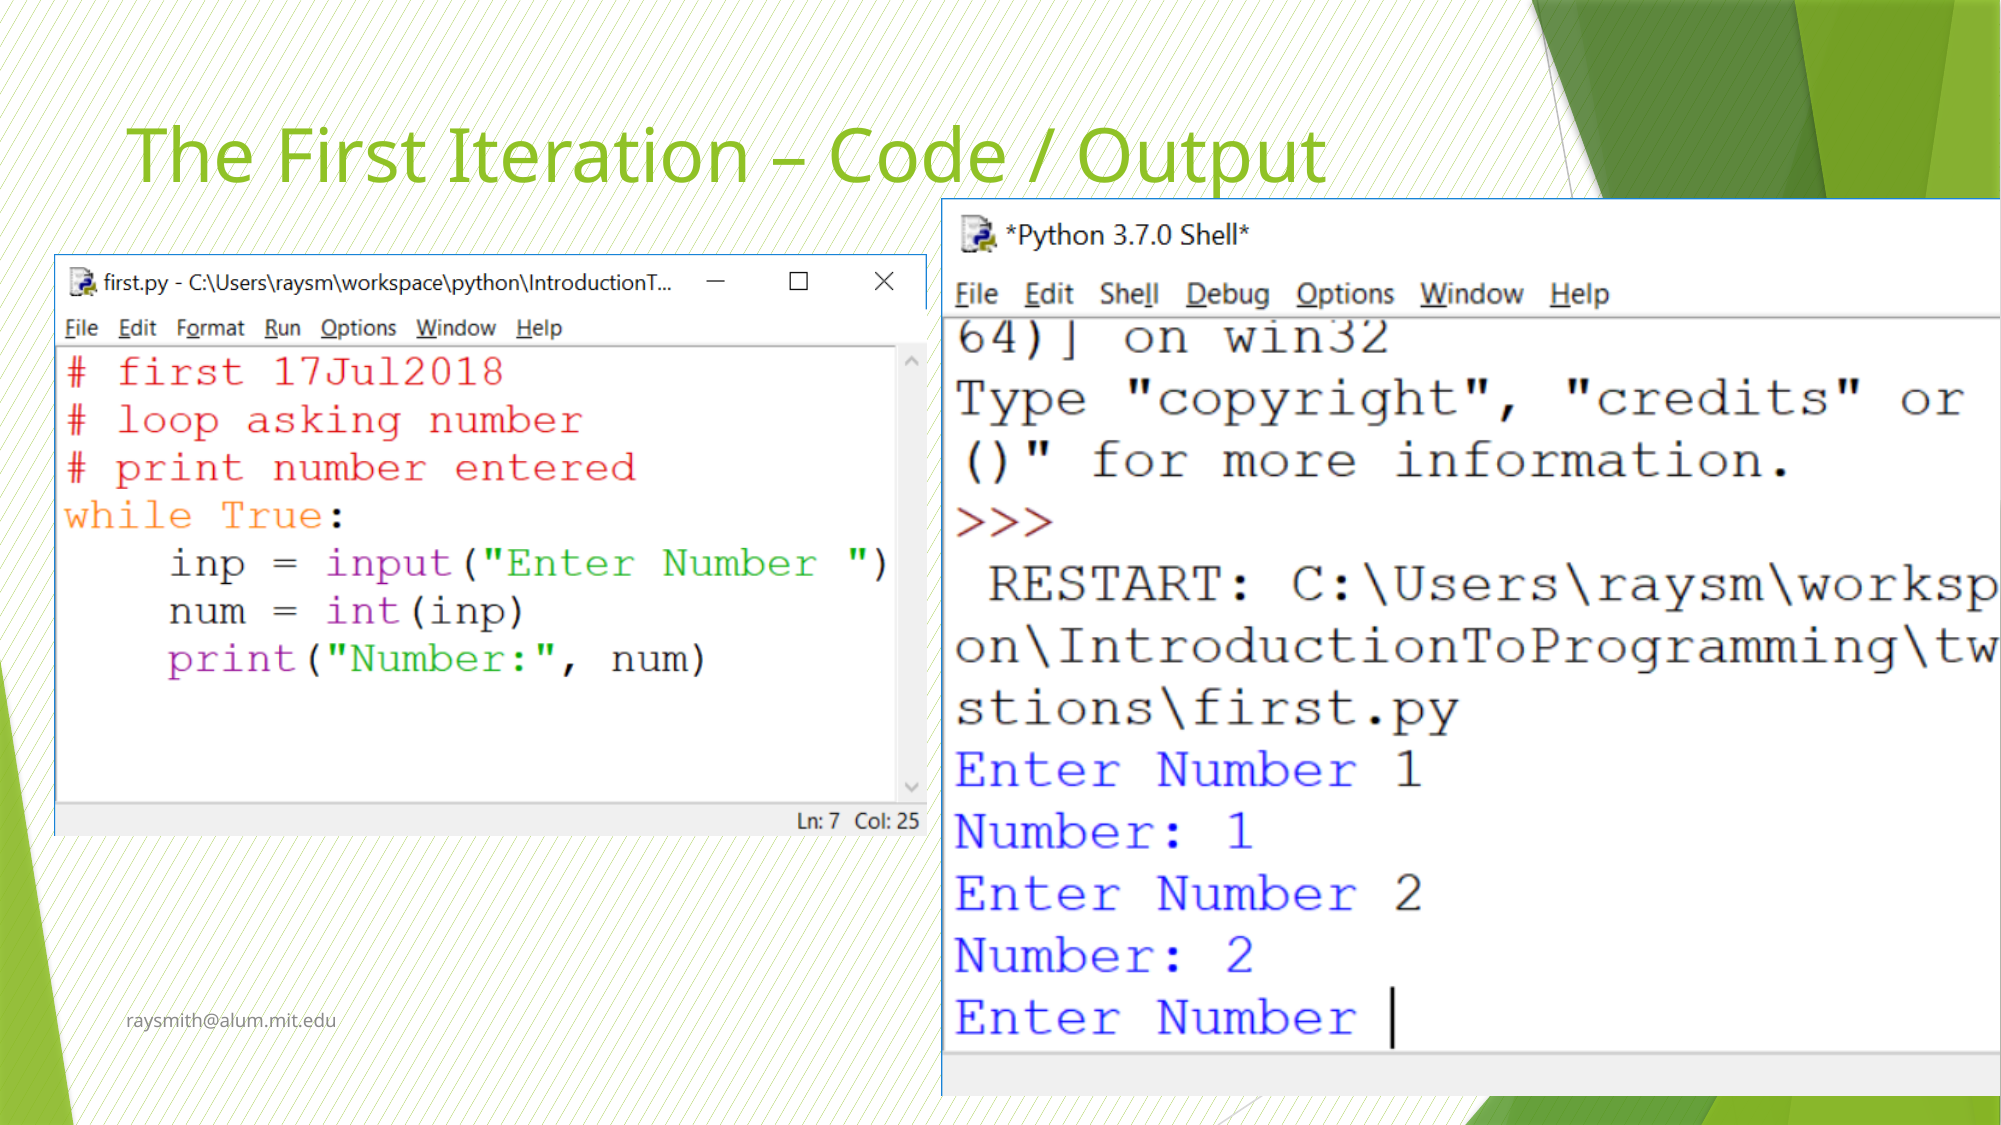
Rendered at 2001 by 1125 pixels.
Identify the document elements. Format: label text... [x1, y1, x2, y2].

picture [940, 197, 2000, 1096]
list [53, 254, 927, 837]
title The First Iteration – Code / Output [111, 99, 1522, 317]
footer raysmith@alum.mit.edu [111, 991, 936, 1051]
